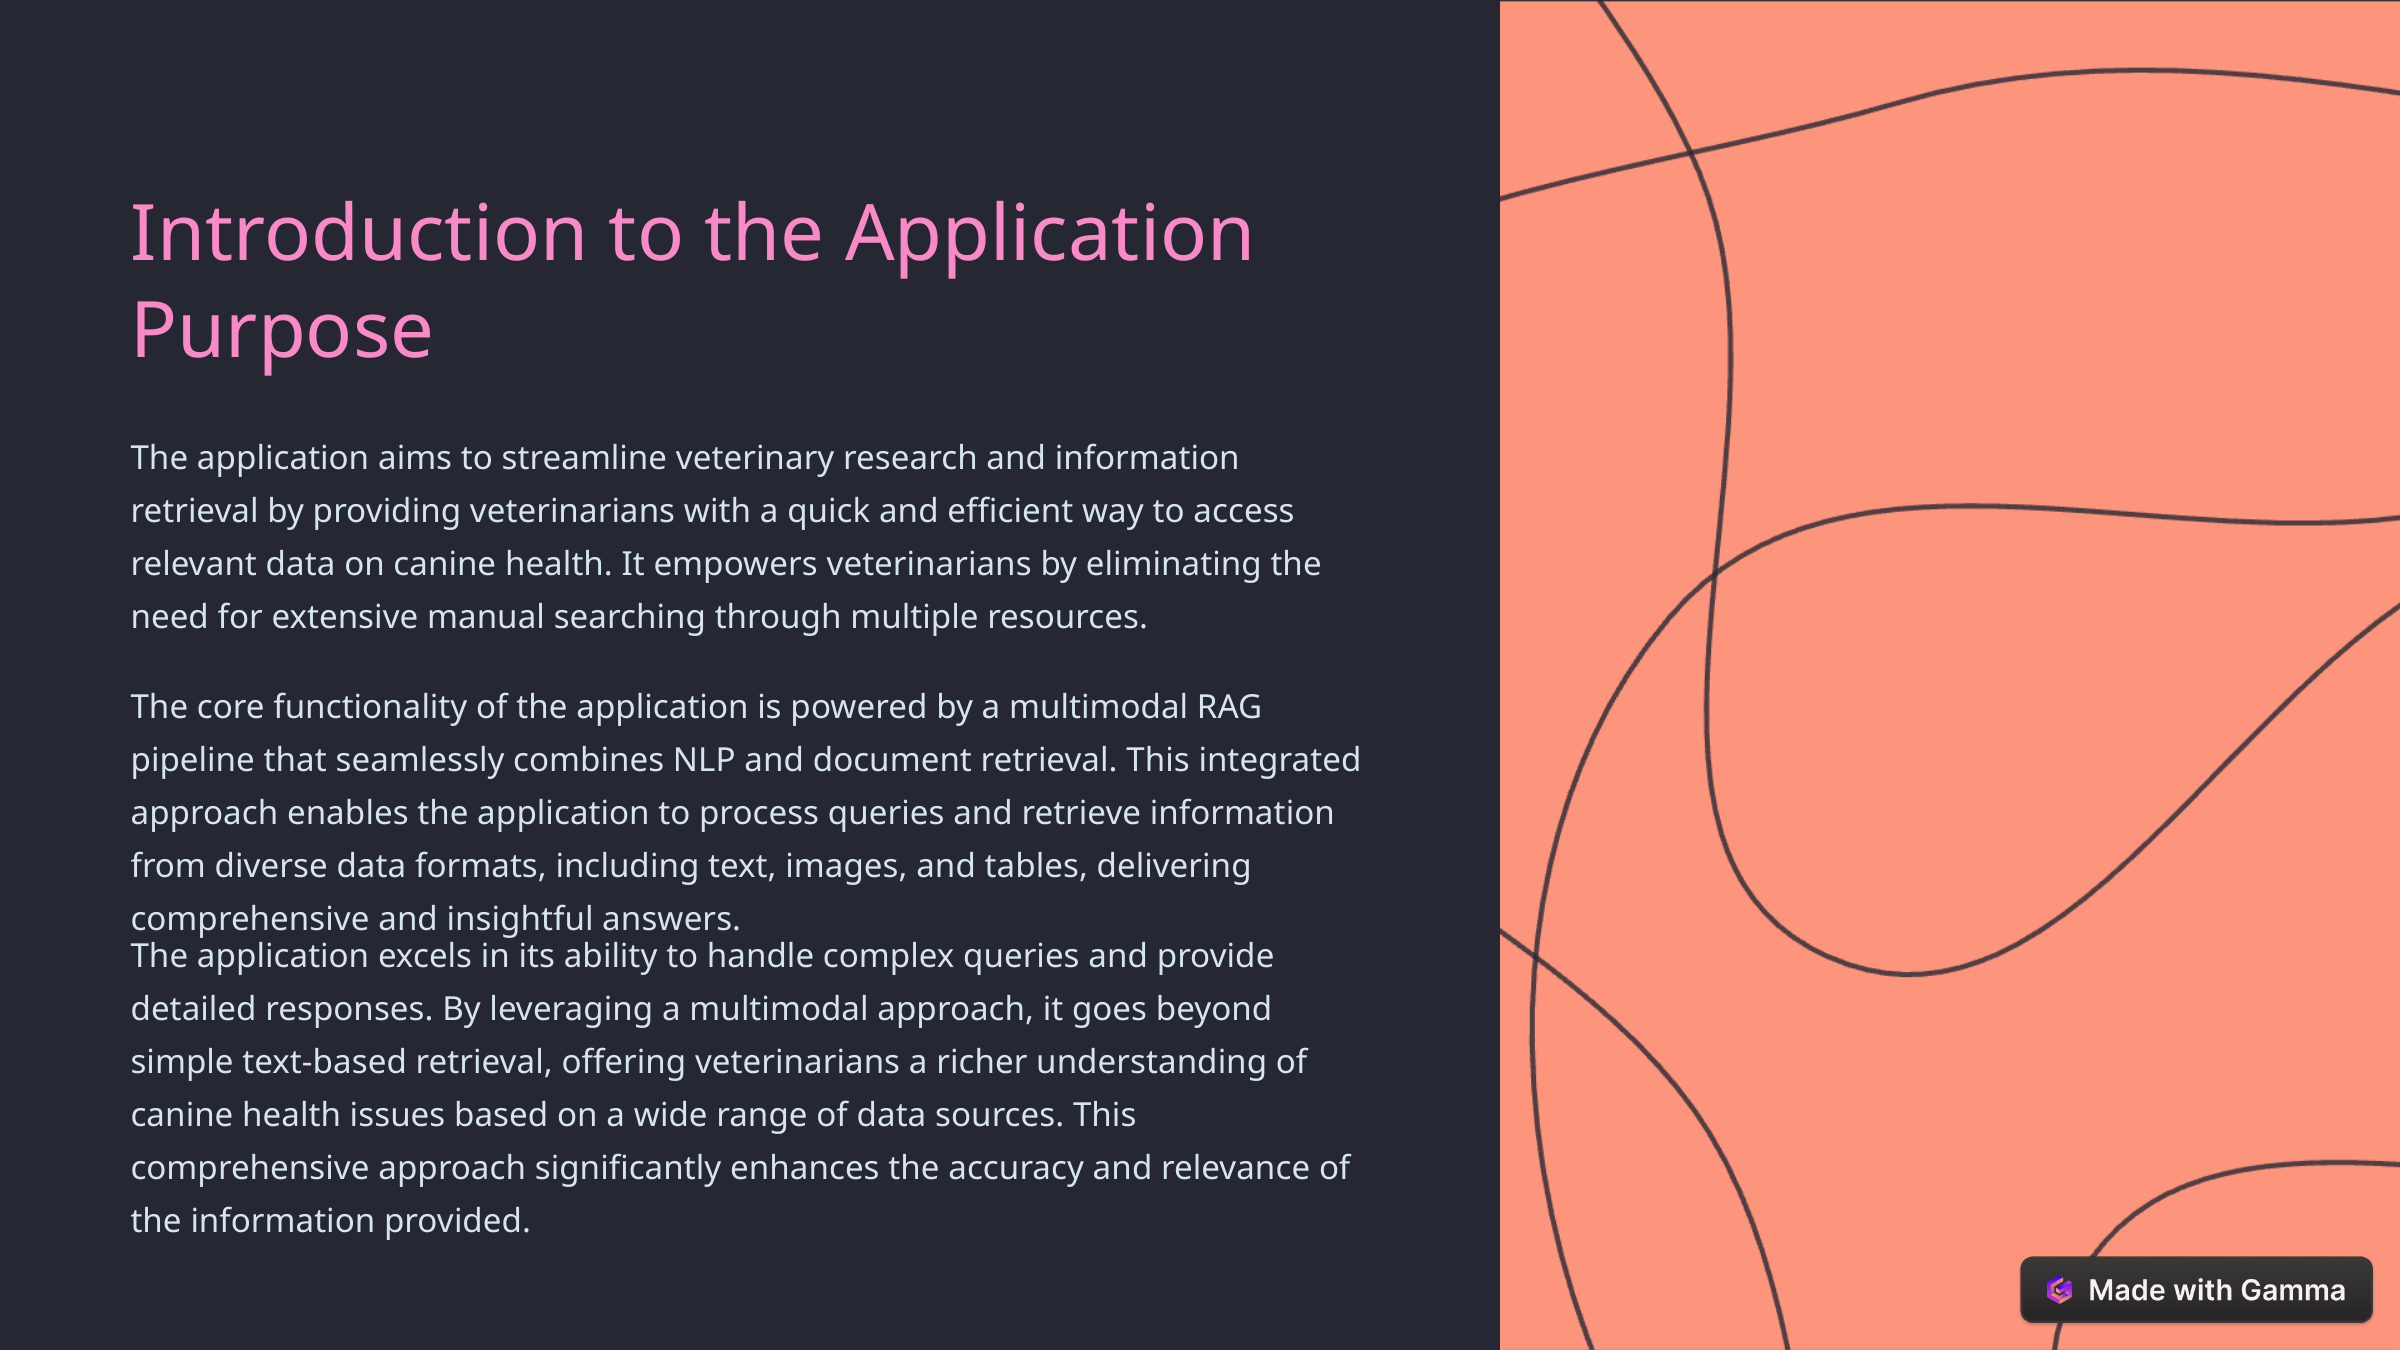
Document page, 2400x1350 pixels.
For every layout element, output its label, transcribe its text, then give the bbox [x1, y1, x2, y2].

text_box The application aims to streamline veterinary research and information retrieval by providing veterinarians with a quick and efficient way to access relevant data on canine health. It empowers veterinarians by eliminating the need for extensive manual searching through multiple resources. [115, 415, 1384, 628]
text_box The application excels in its ability to handle complex queries and provide detailed responses. By leveraging a multimodal approach, it goes beyond simple text-based retrieval, offering veterinarians a richer understanding of canine health issues based on a wide range of data sources. This comprehensive approach significantly enhances the accuracy and relevance of the information provided. [115, 914, 1384, 1180]
text_box The core functionality of the application is powered by a multimodal RAG pipeline that seamlessly combines NLP and document retrieval. This integrated approach enables the application to process queries and retrieve information from diverse data formats, including text, images, and tables, delivering comprehensive and insightful answers. [115, 664, 1384, 877]
picture [1499, 0, 2400, 1350]
text_box [0, 0, 1499, 1350]
text_box Introduction to the Application Purpose [115, 170, 1384, 366]
